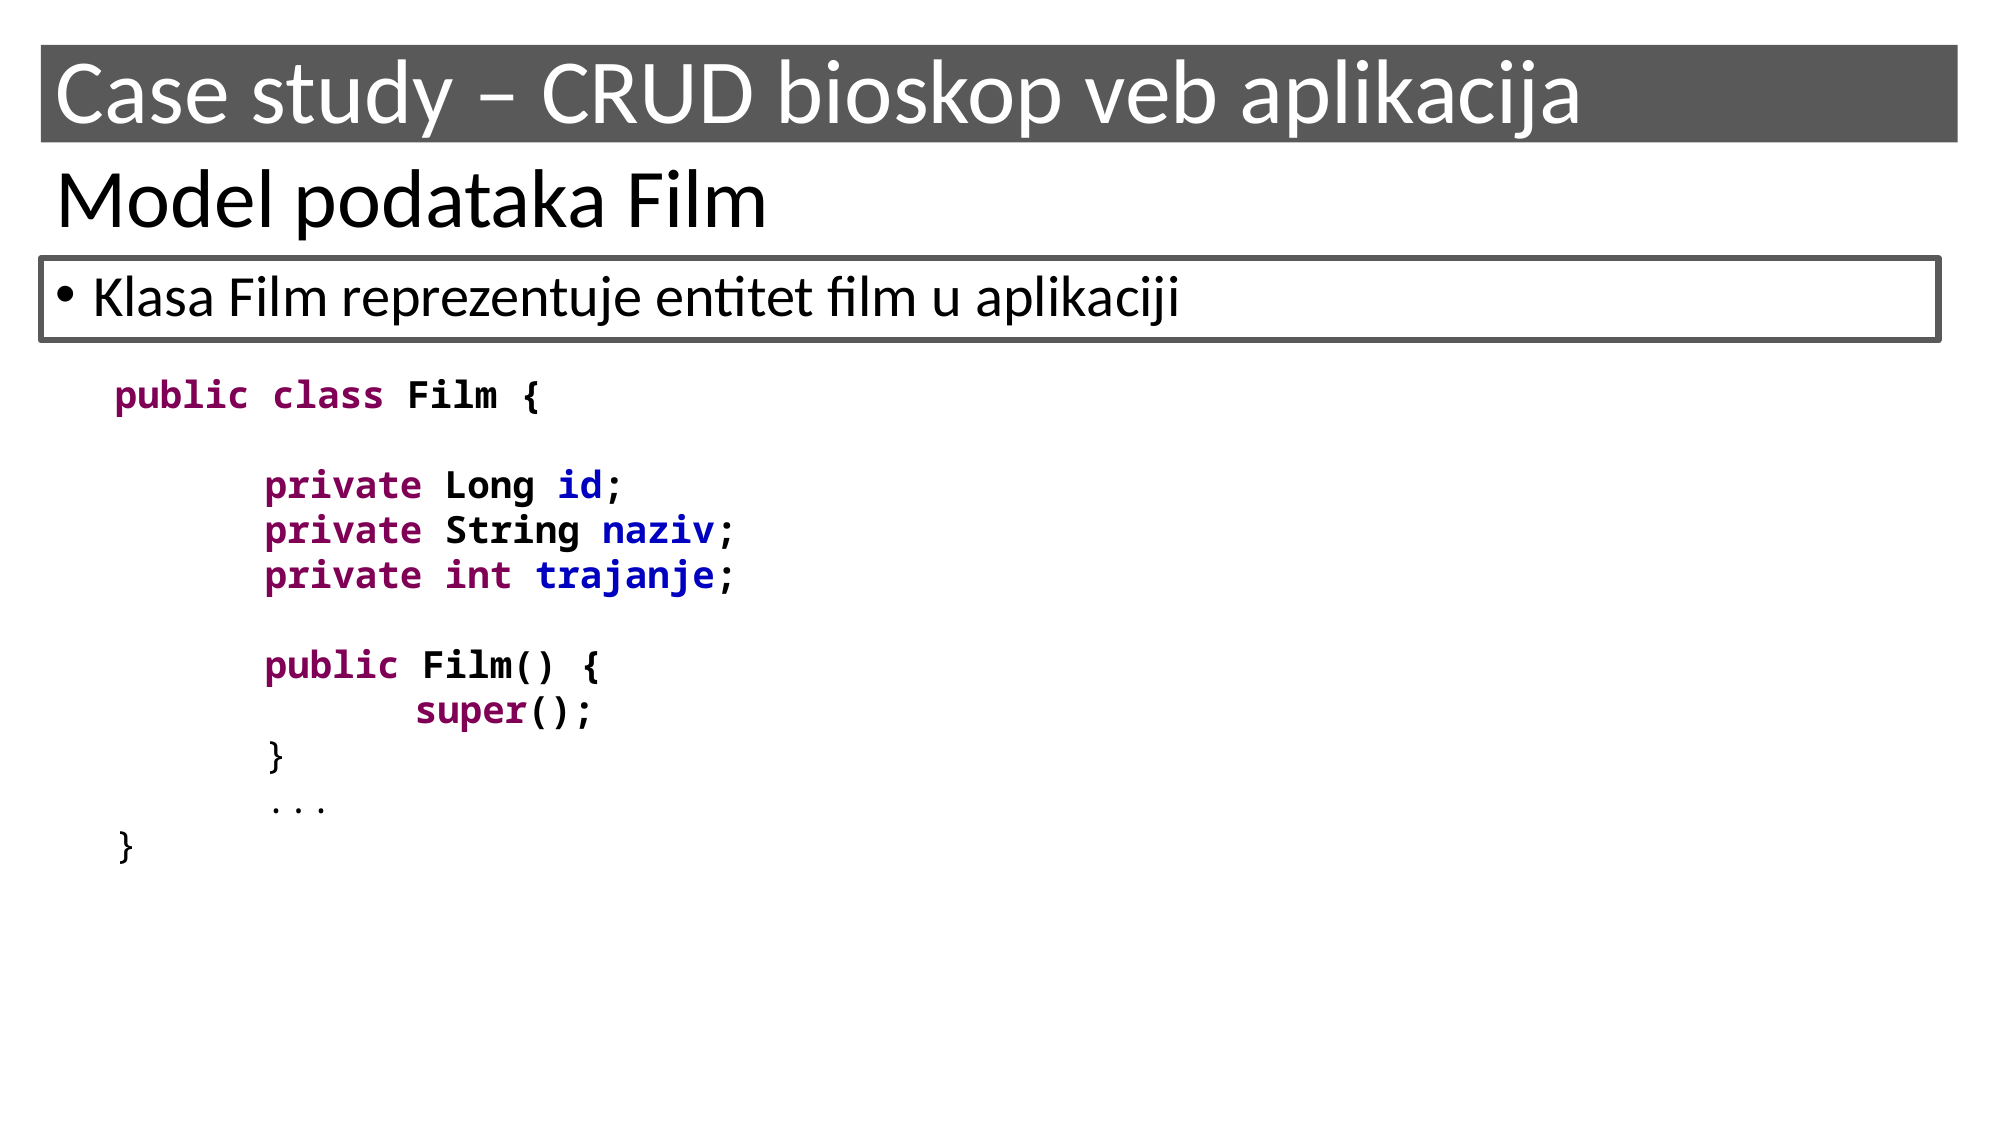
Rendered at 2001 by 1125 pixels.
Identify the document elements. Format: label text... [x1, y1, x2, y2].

text_box Model podataka Film [40, 157, 1958, 244]
list Klasa Film reprezentuje entitet film u aplikaciji [40, 258, 1939, 341]
title Case study – CRUD bioskop veb aplikacija [40, 44, 1958, 143]
text_box public class Film { private Long id; private String naziv; private int trajanje; public Film() { super(); } ... } [99, 363, 1100, 874]
